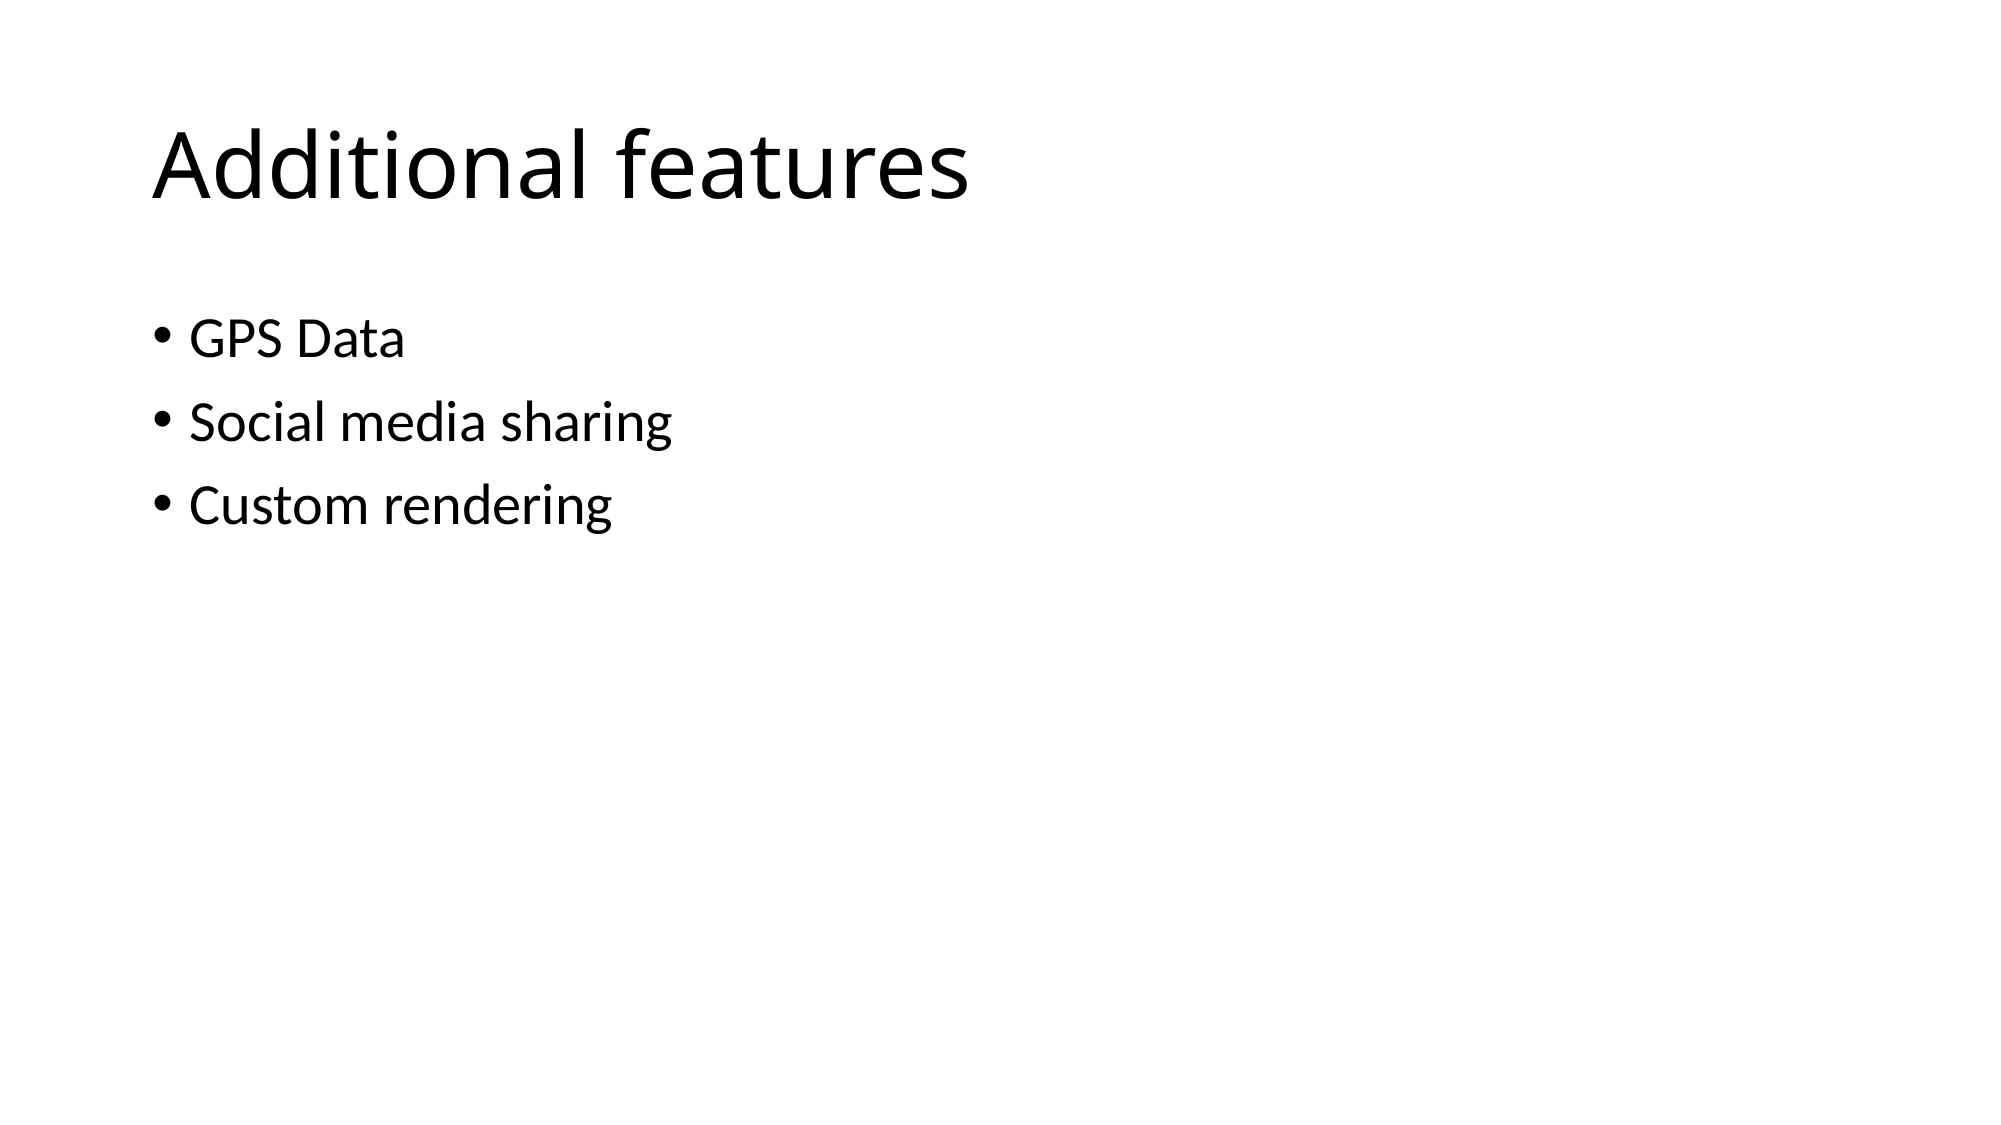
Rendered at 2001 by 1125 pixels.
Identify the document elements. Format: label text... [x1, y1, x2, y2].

title Additional features [137, 59, 1863, 278]
list GPS Data Social media sharing Custom rendering [137, 299, 1863, 1014]
